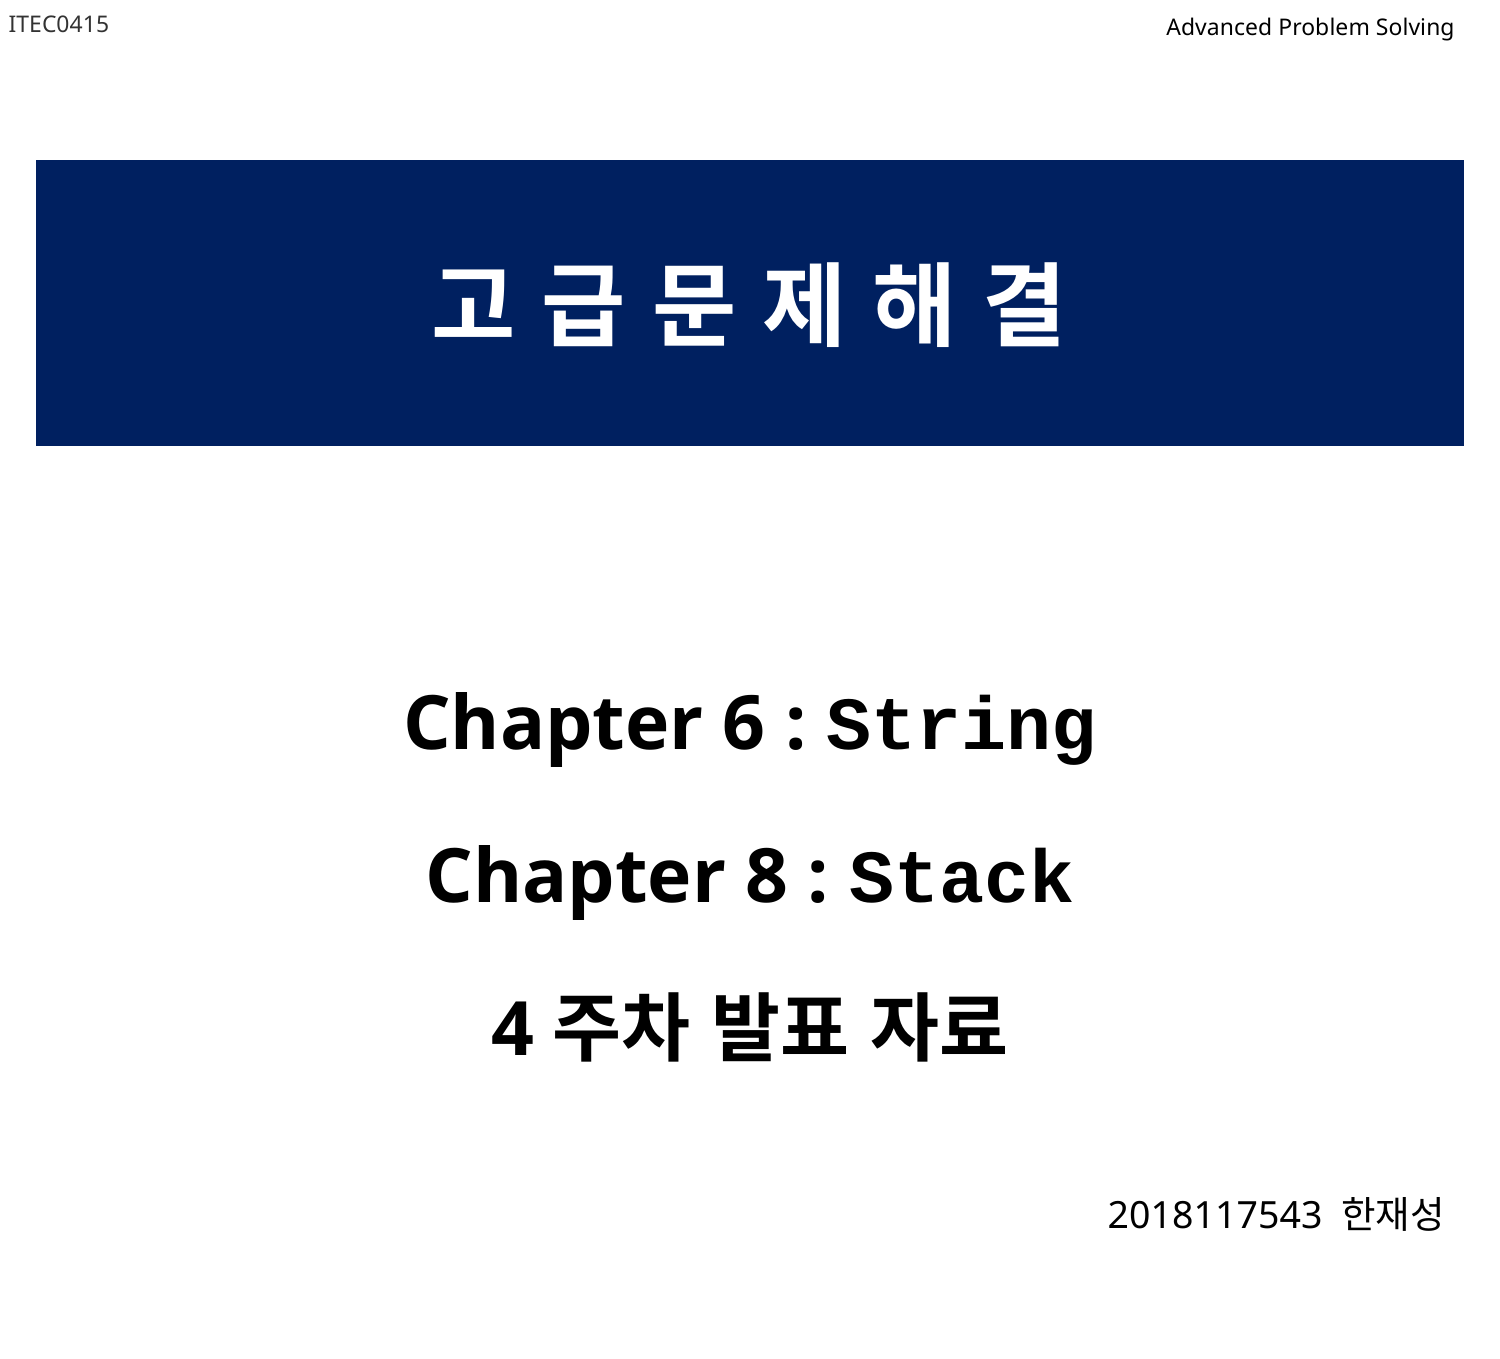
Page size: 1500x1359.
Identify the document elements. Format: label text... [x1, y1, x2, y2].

subtitle Chapter 6 : String Chapter 8 : Stack 4주차 발표 자료 [225, 622, 1275, 1083]
title 고 급 문 제 해 결 [35, 159, 1465, 447]
text_box 2018117543 한재성 [1092, 1161, 1460, 1244]
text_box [0, 1, 1500, 49]
